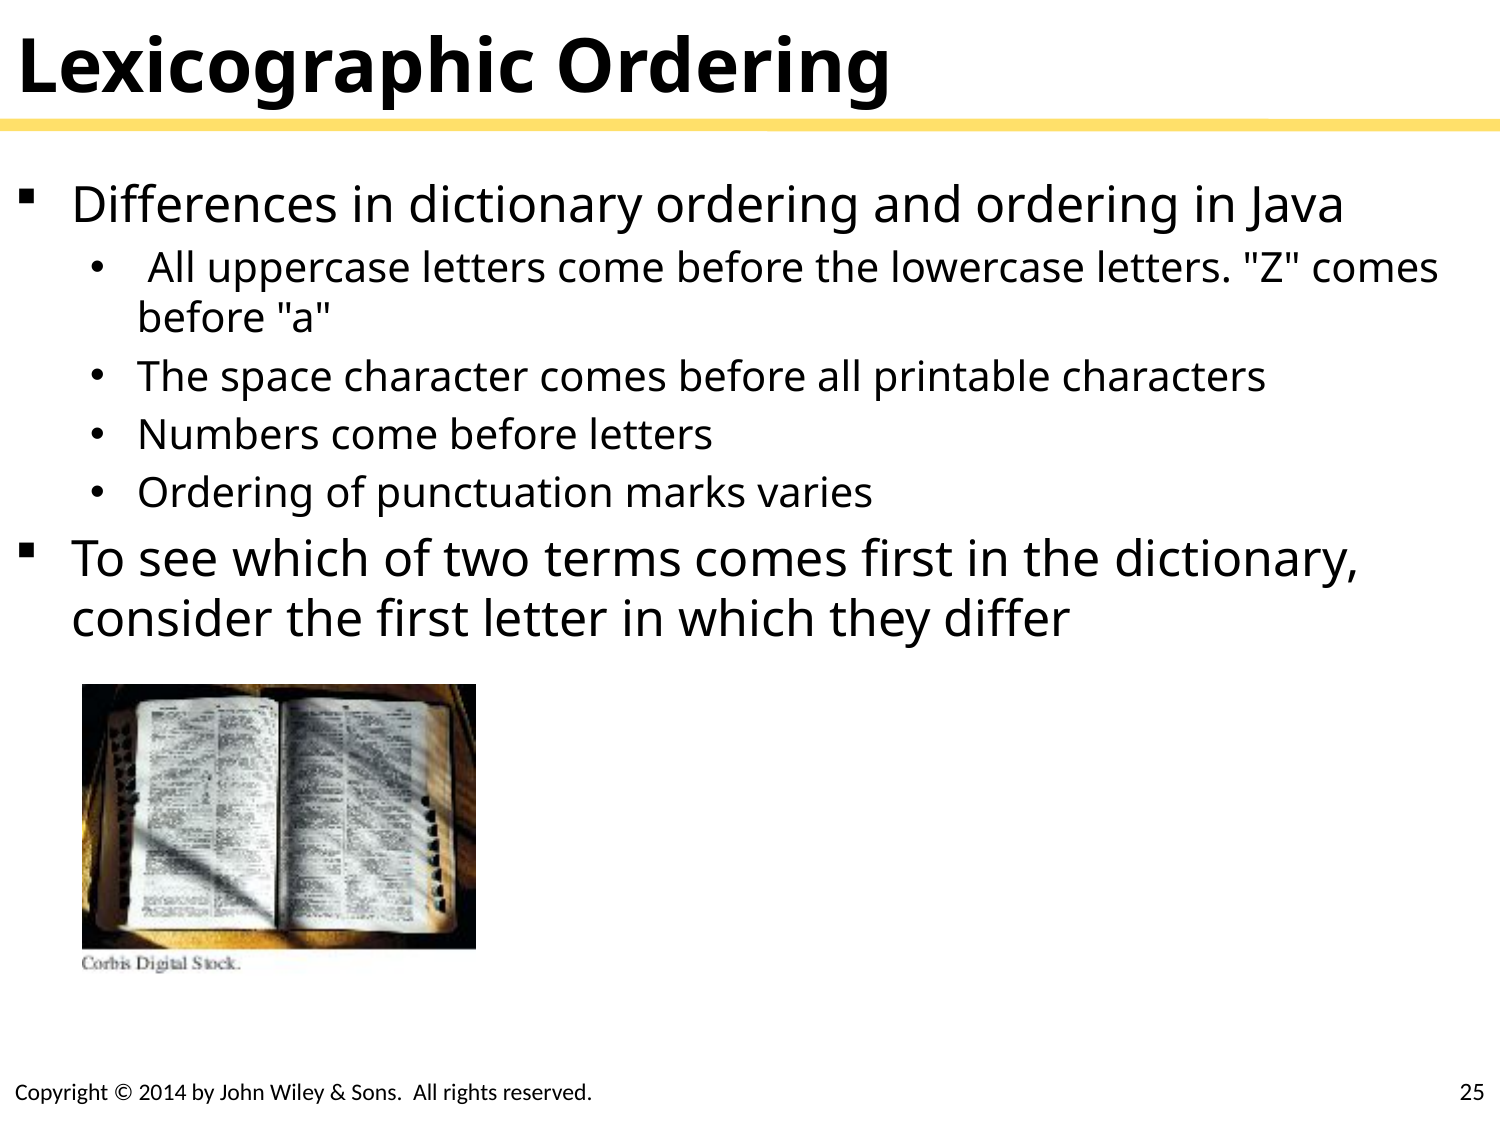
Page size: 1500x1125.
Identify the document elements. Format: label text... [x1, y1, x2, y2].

title Lexicographic Ordering [1, 0, 1500, 125]
list Differences in dictionary ordering and ordering in Java All uppercase letters come before the lowercase letters. "Z" comes before "a" The space character comes before all printable characters Numbers come before letters Ordering of punctuation marks varies To see which of two terms comes first in the dictionary, consider the first letter in which they differ [0, 165, 1472, 1094]
picture [81, 684, 477, 999]
